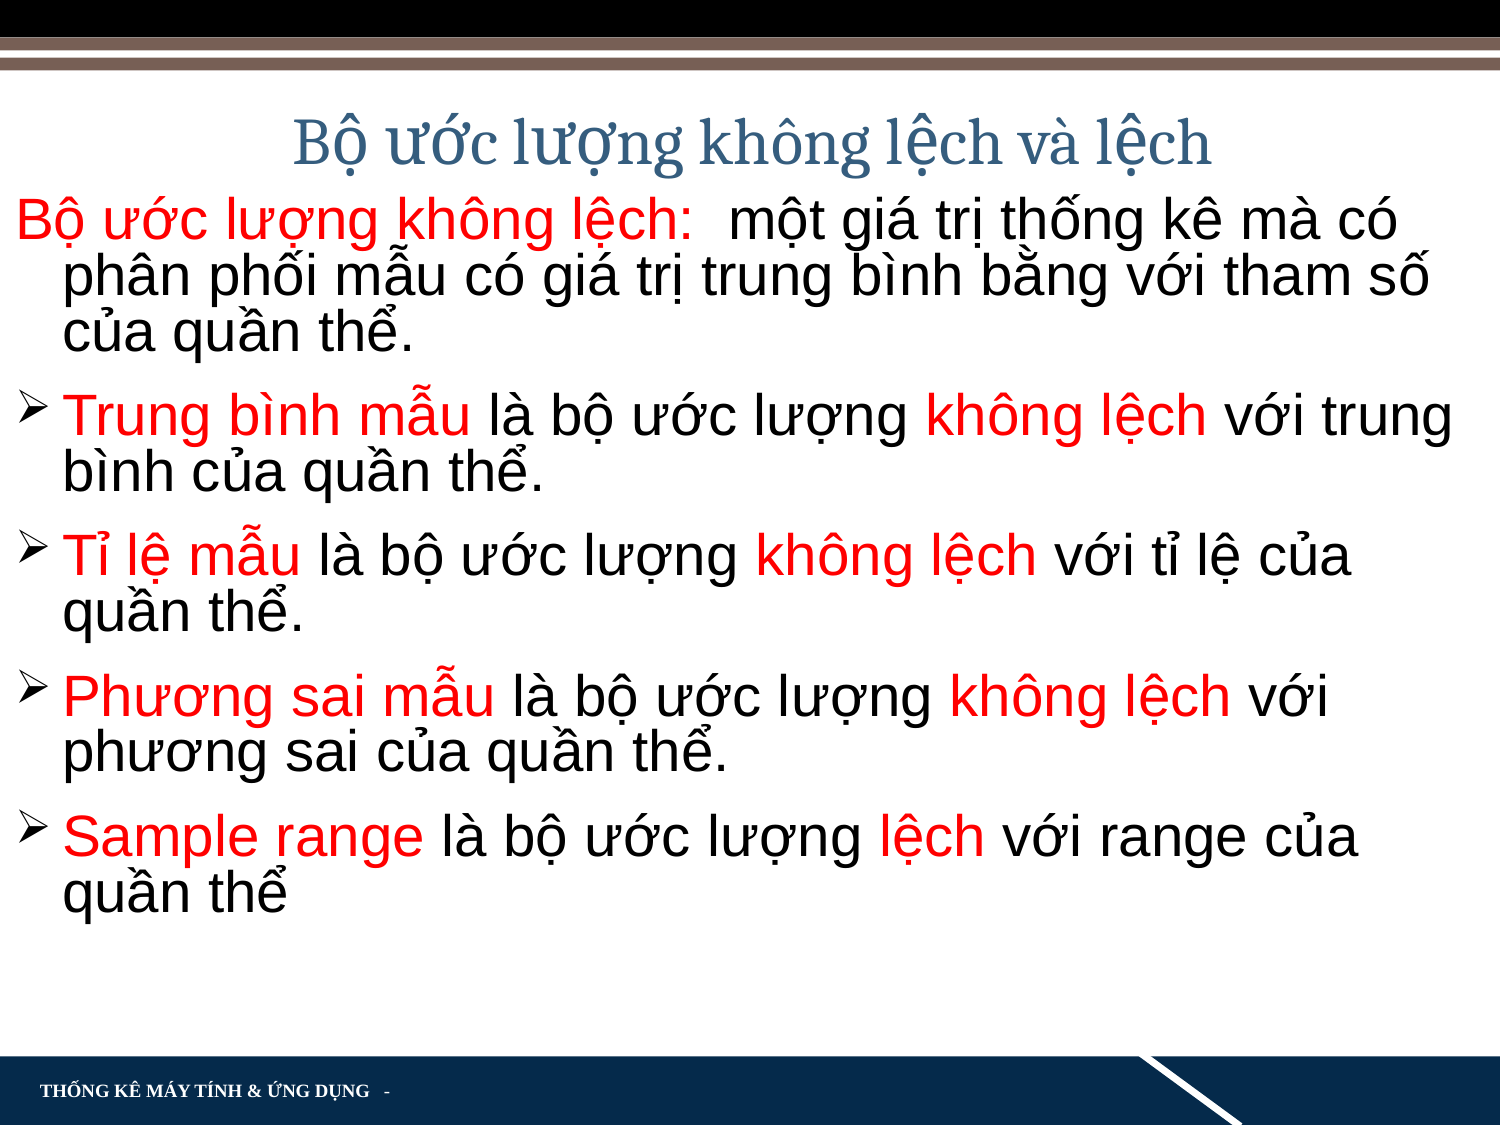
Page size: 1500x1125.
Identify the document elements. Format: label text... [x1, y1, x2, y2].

list Bộ ước lượng không lệch: một giá trị thống kê mà có phân phối mẫu có giá trị trung bình bằng với tham số của quần thể. Trung bình mẫu là bộ ước lượng không lệch với trung bình của quần thể. Tỉ lệ mẫu là bộ ước lượng không lệch với tỉ lệ của quần thể. Phương sai mẫu là bộ ước lượng không lệch với phương sai của quần thể. Sample range là bộ ước lượng lệch với range của quần thể [0, 187, 1500, 1050]
title Bộ ước lượng không lệch và lệch [75, 99, 1433, 187]
